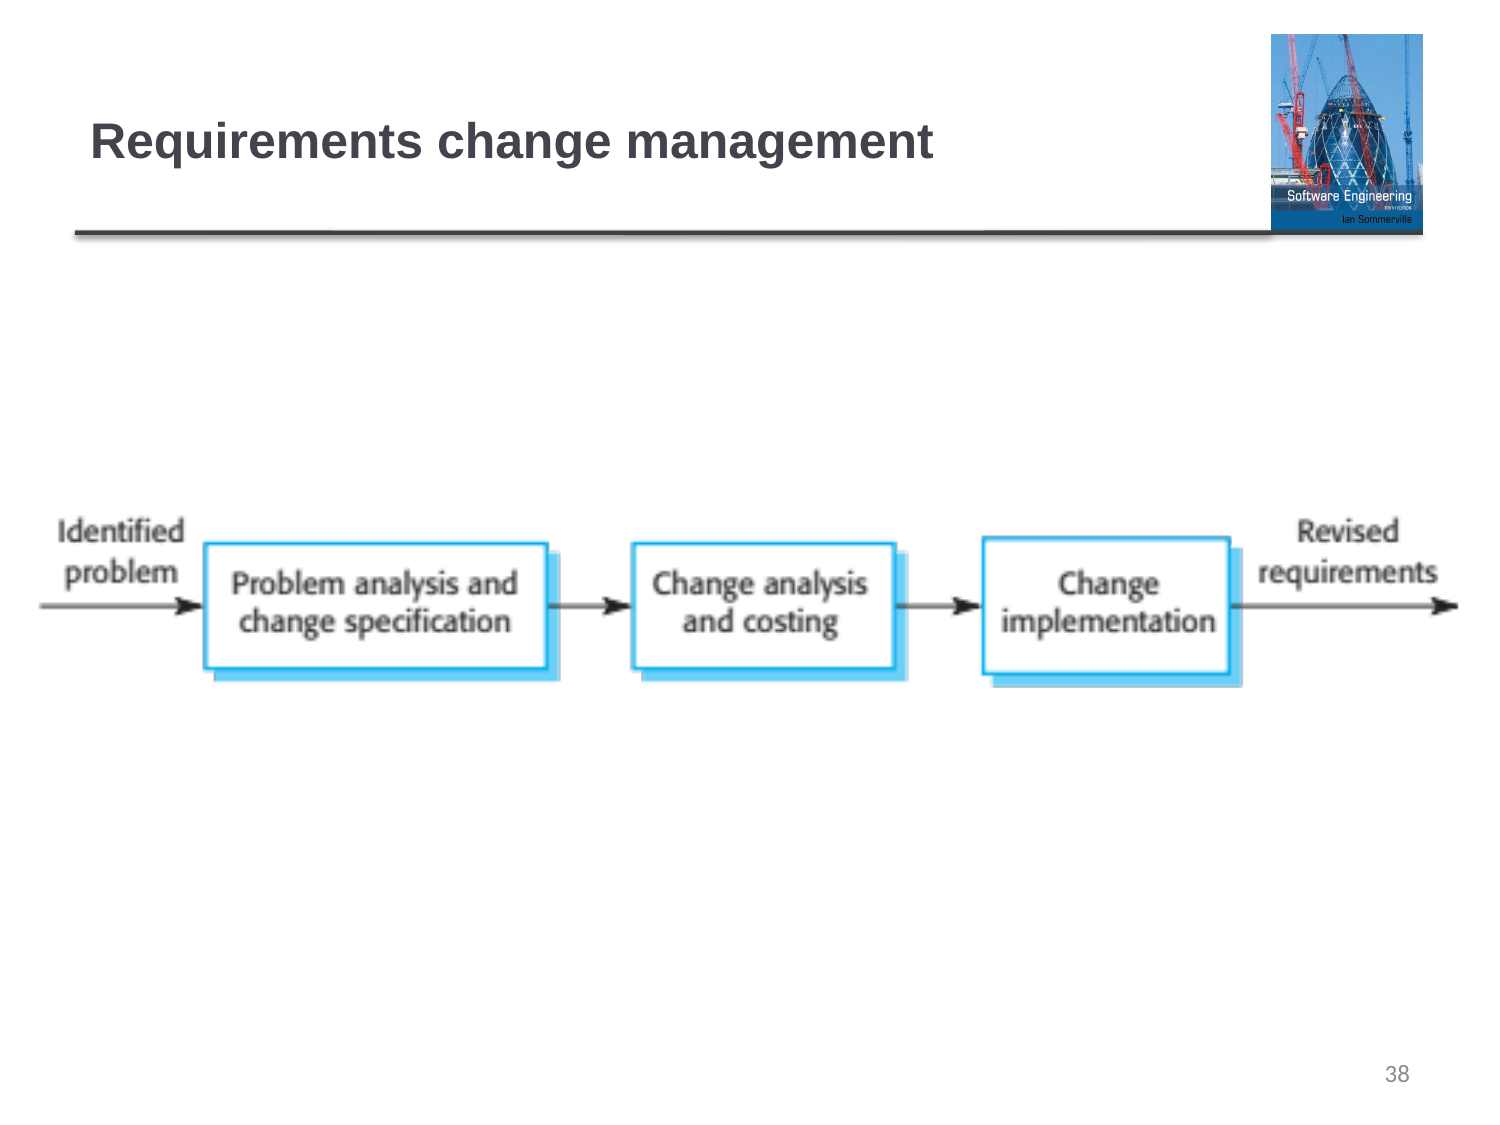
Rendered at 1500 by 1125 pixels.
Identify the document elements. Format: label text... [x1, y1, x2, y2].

slide_number 38 [1074, 1042, 1425, 1103]
title Requirements change management [74, 44, 1272, 233]
picture [1271, 34, 1423, 230]
picture [37, 514, 1459, 688]
